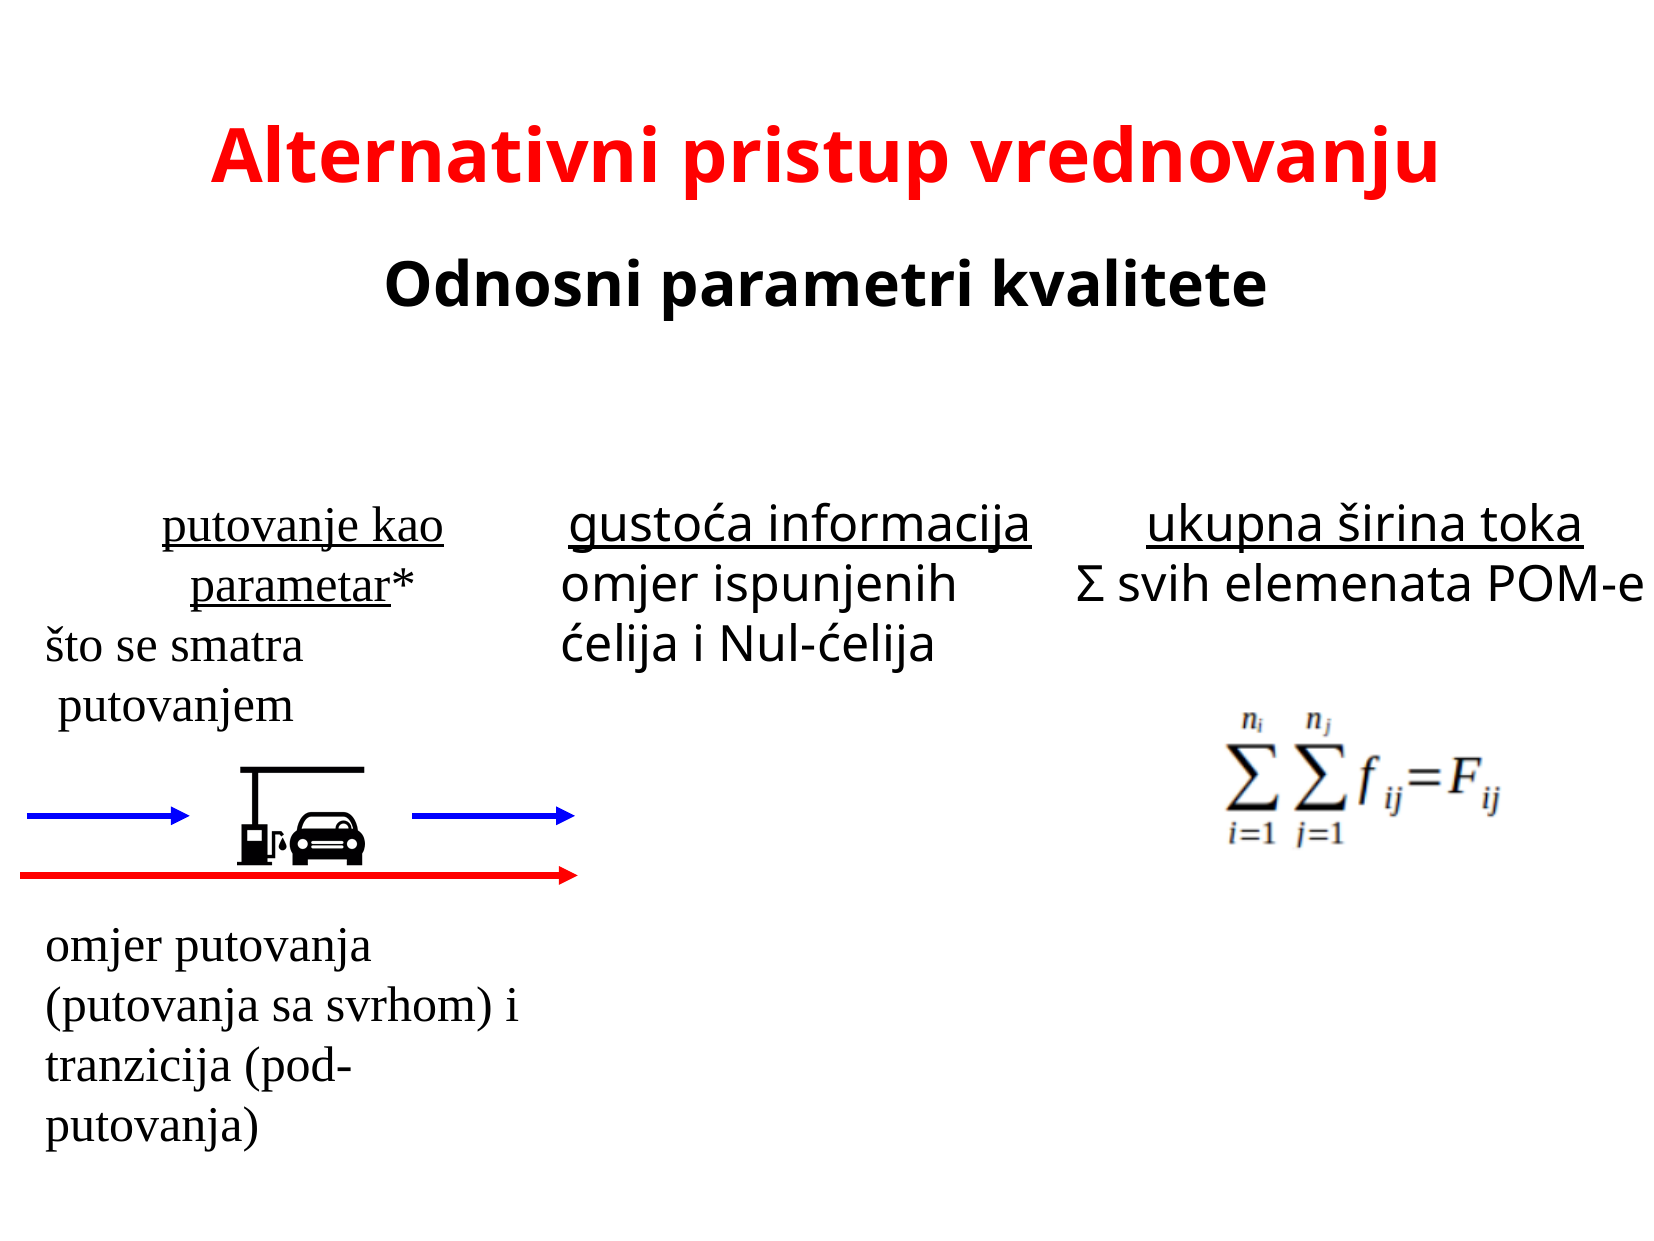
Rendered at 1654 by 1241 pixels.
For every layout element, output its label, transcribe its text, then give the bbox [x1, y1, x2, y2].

list putovanje kao parametar* što se smatra putovanjem omjer putovanja (putovanja sa svrhom) i tranzicija (pod-putovanja) [45, 887, 561, 1193]
picture [1211, 697, 1519, 866]
list putovanje kao parametar* što se smatra putovanjem omjer putovanja (putovanja sa svrhom) i tranzicija (pod-putovanja) [45, 490, 561, 750]
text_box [19, 752, 578, 880]
list gustoća informacija omjer ispunjenih ćelija i Nul-ćelija [561, 490, 1040, 698]
title Alternativni pristup vrednovanju [82, 49, 1571, 205]
title Odnosni parametri kvalitete [82, 205, 1571, 359]
list ukupna širina toka Σ svih elemenata POM-e [1076, 490, 1654, 698]
